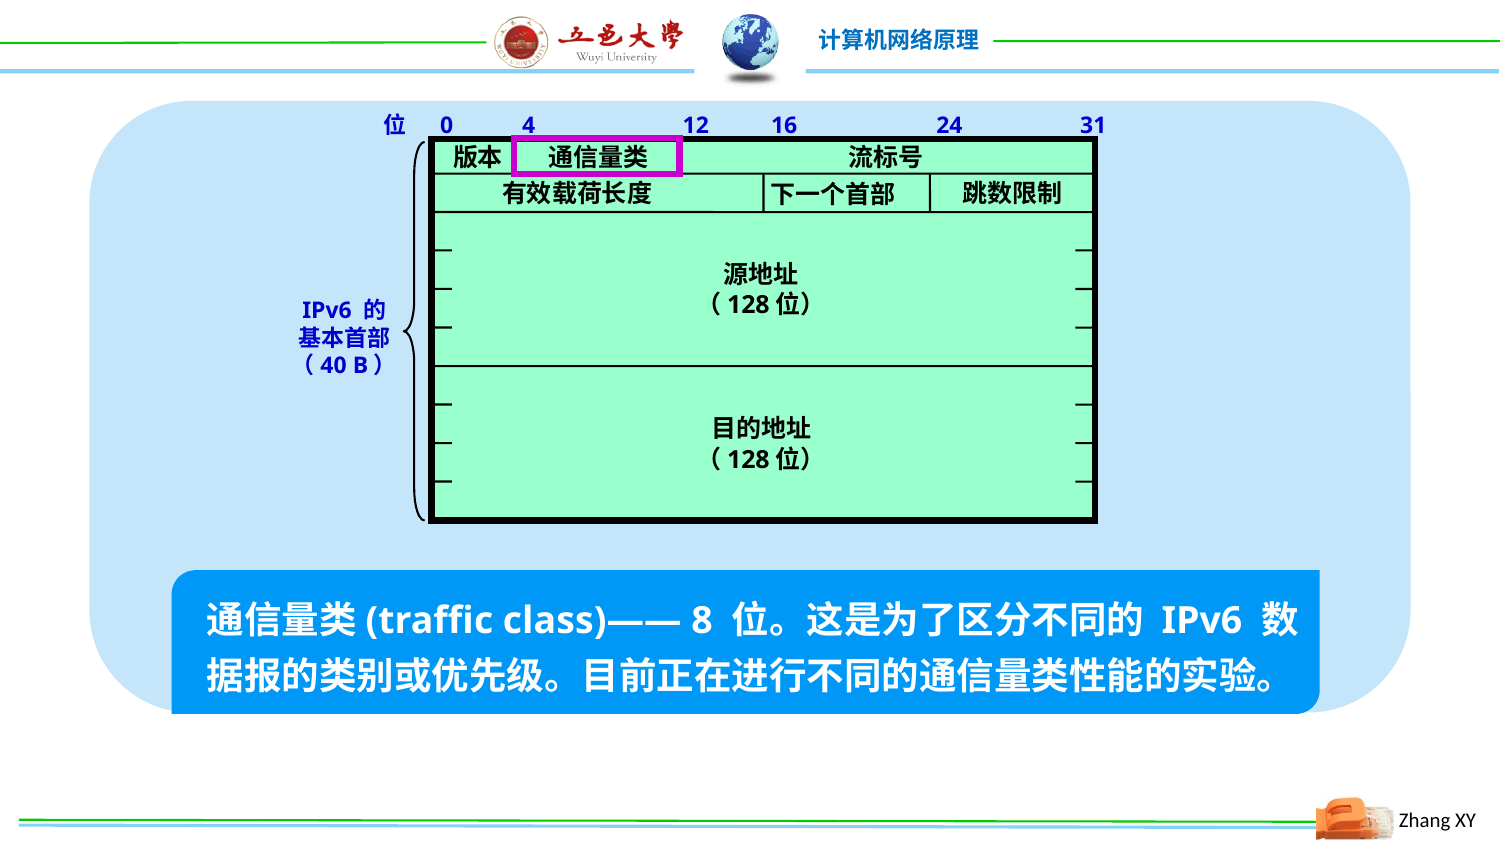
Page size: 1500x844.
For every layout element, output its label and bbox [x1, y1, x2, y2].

picture [1316, 796, 1394, 840]
text_box [87, 98, 1413, 717]
picture [720, 12, 780, 88]
picture [494, 15, 697, 69]
